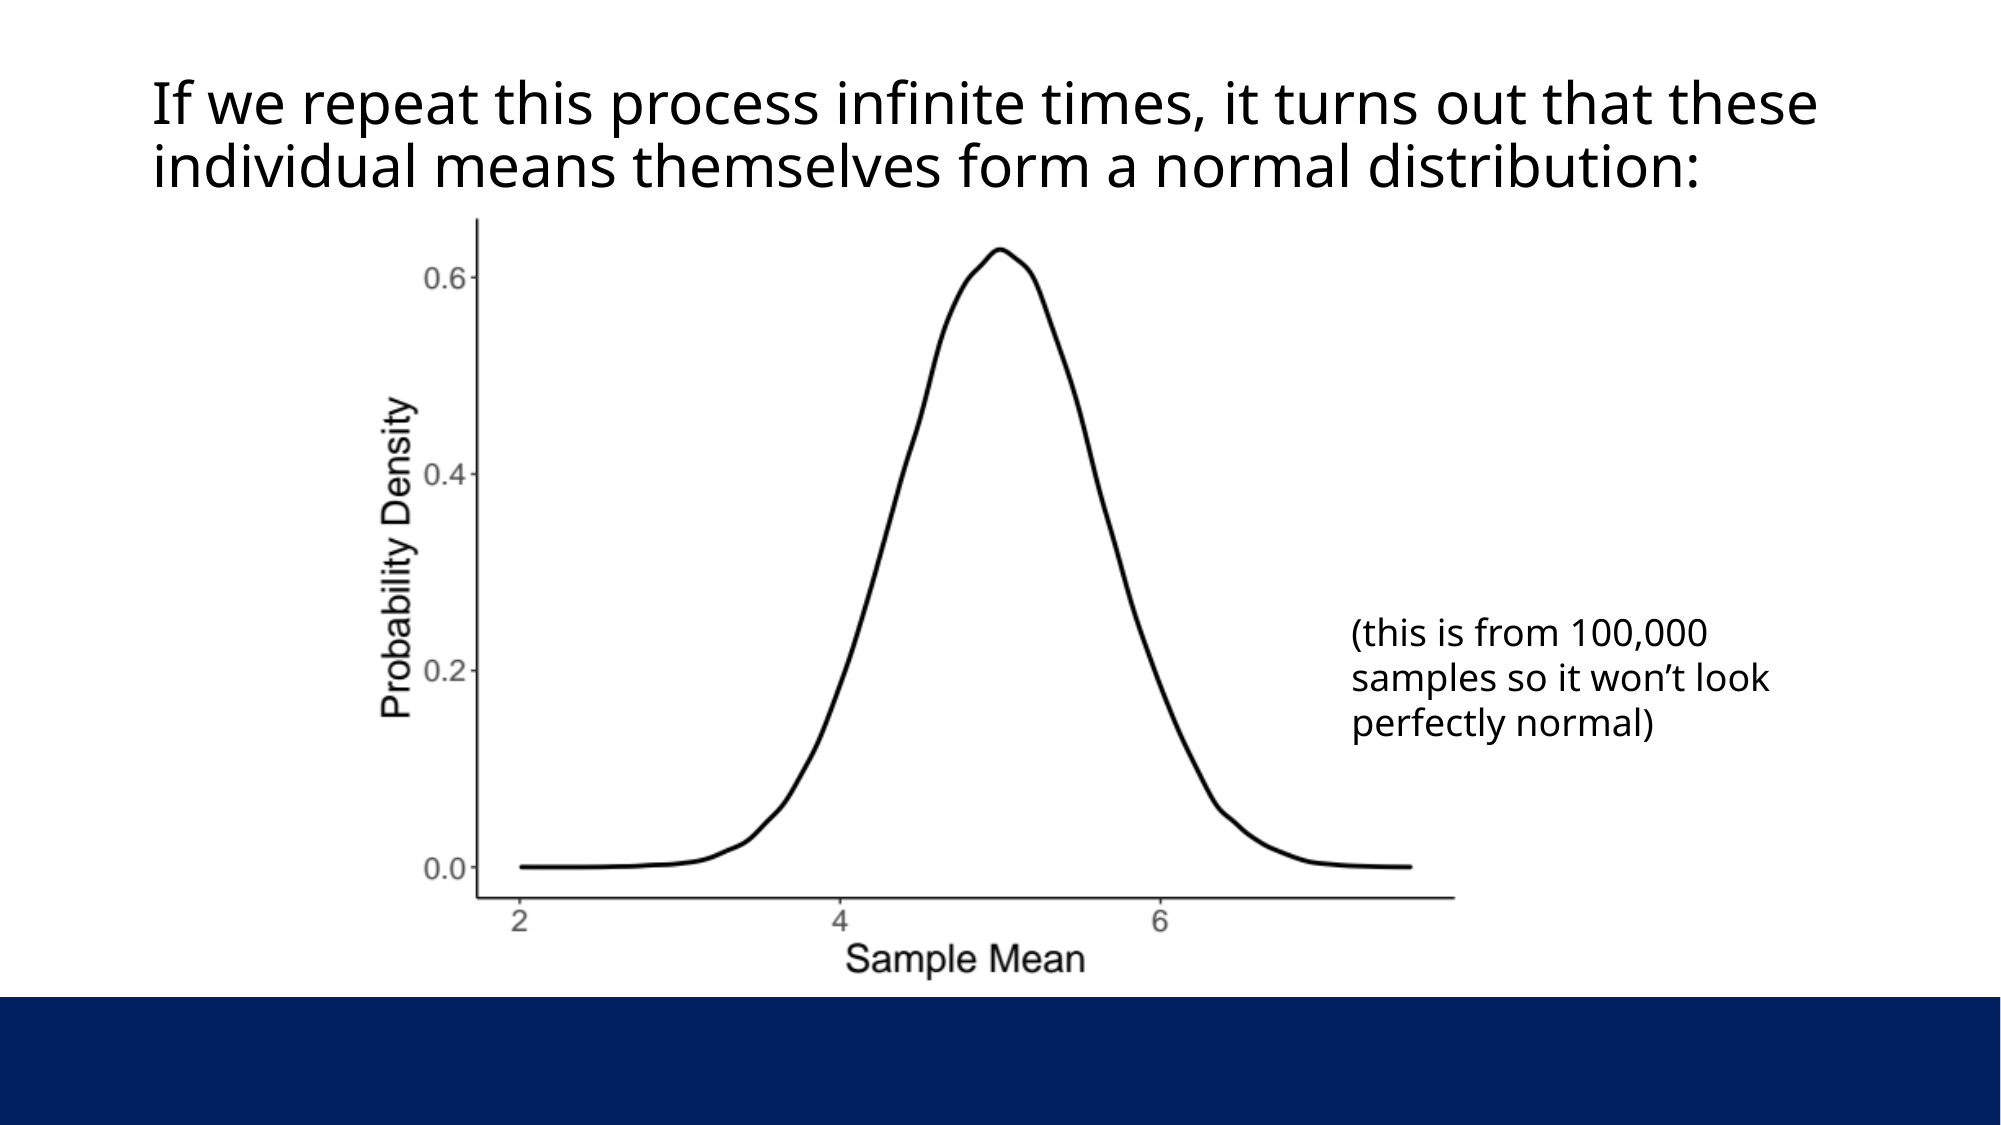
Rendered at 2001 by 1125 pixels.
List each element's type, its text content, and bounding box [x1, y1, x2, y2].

text_box (this is from 100,000 samples so it won’t look perfectly normal) [1464, 601, 1823, 752]
picture [370, 207, 1464, 989]
list If we repeat this process infinite times, it turns out that these individual means themselves form a normal distribution: [137, 66, 1863, 1014]
